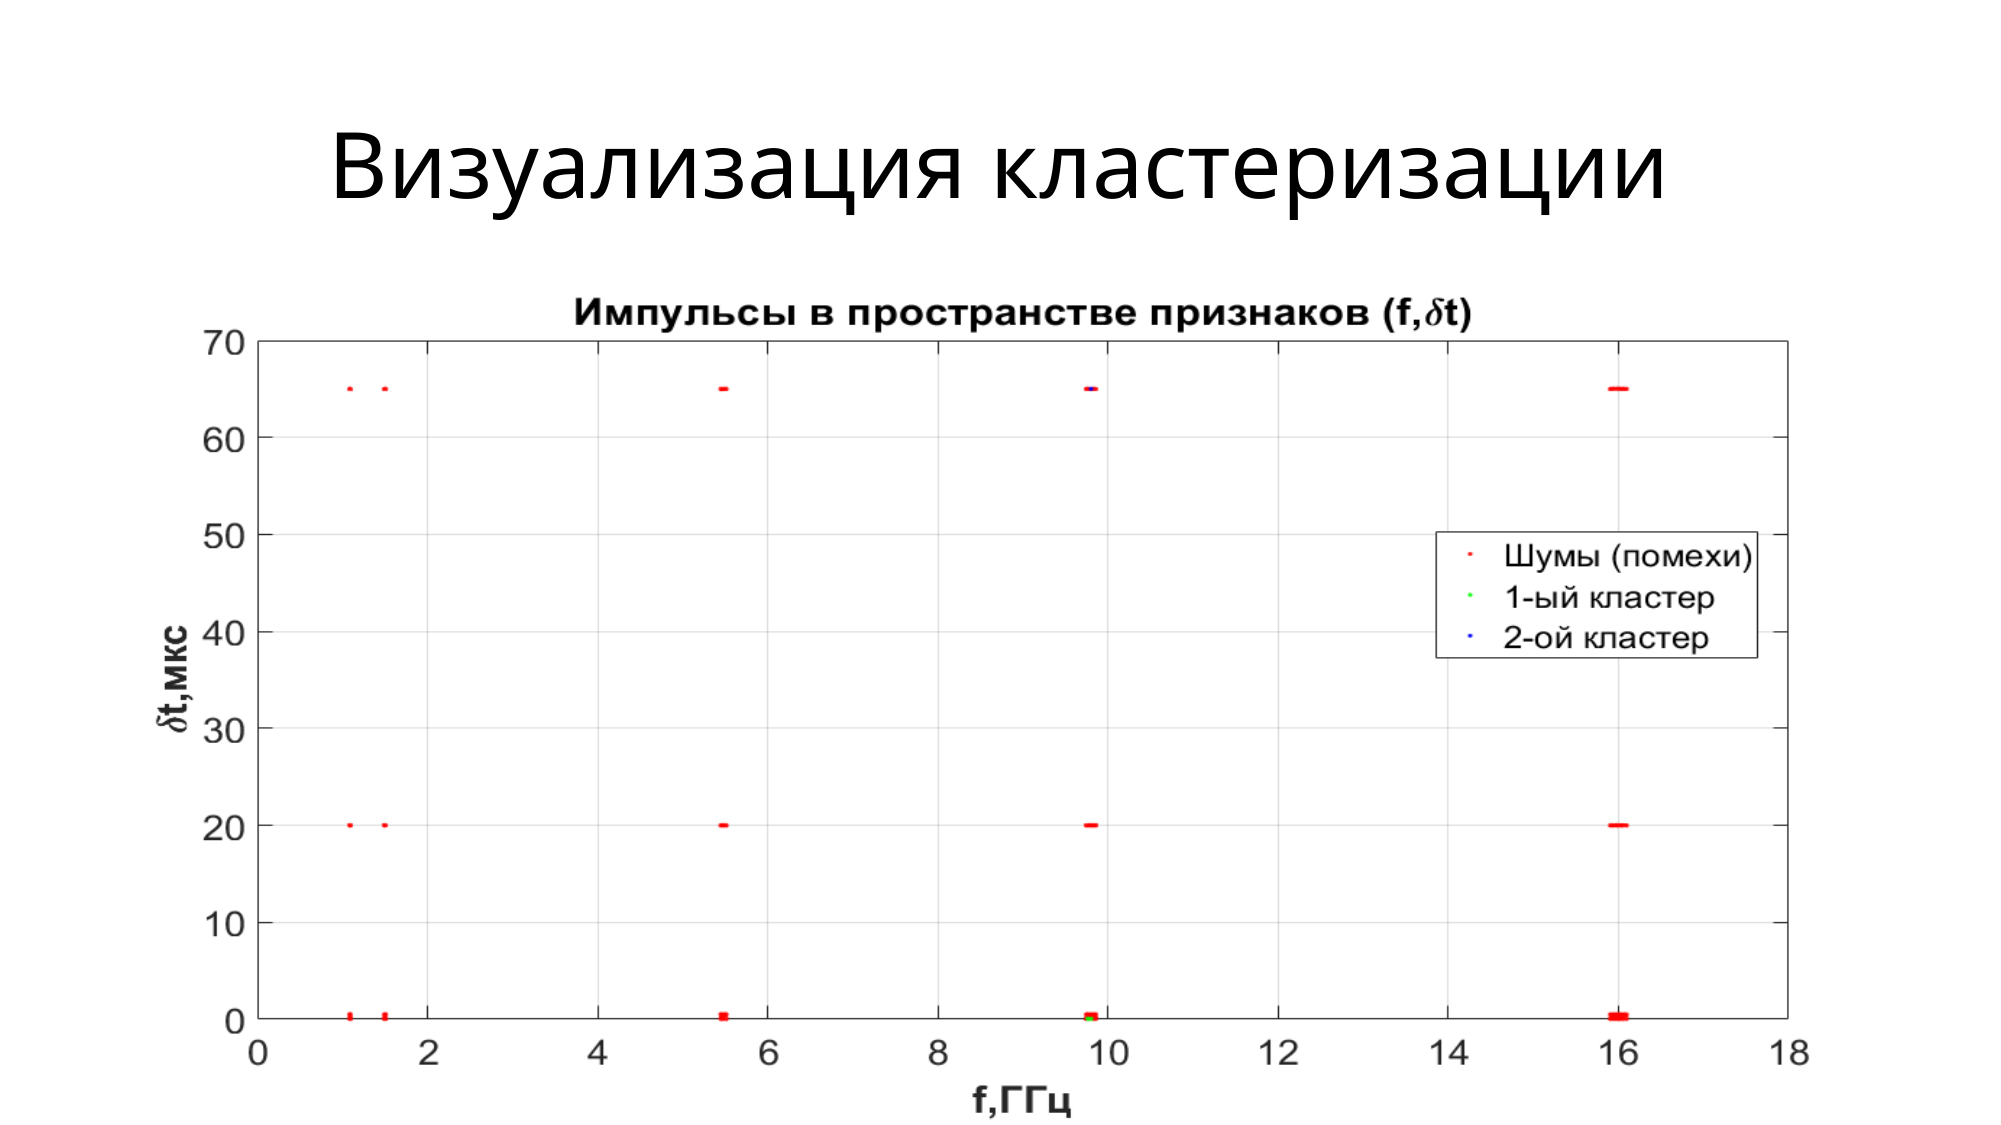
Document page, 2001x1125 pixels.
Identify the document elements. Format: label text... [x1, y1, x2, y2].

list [0, 277, 1977, 1122]
title Визуализация кластеризации [137, 59, 1863, 277]
